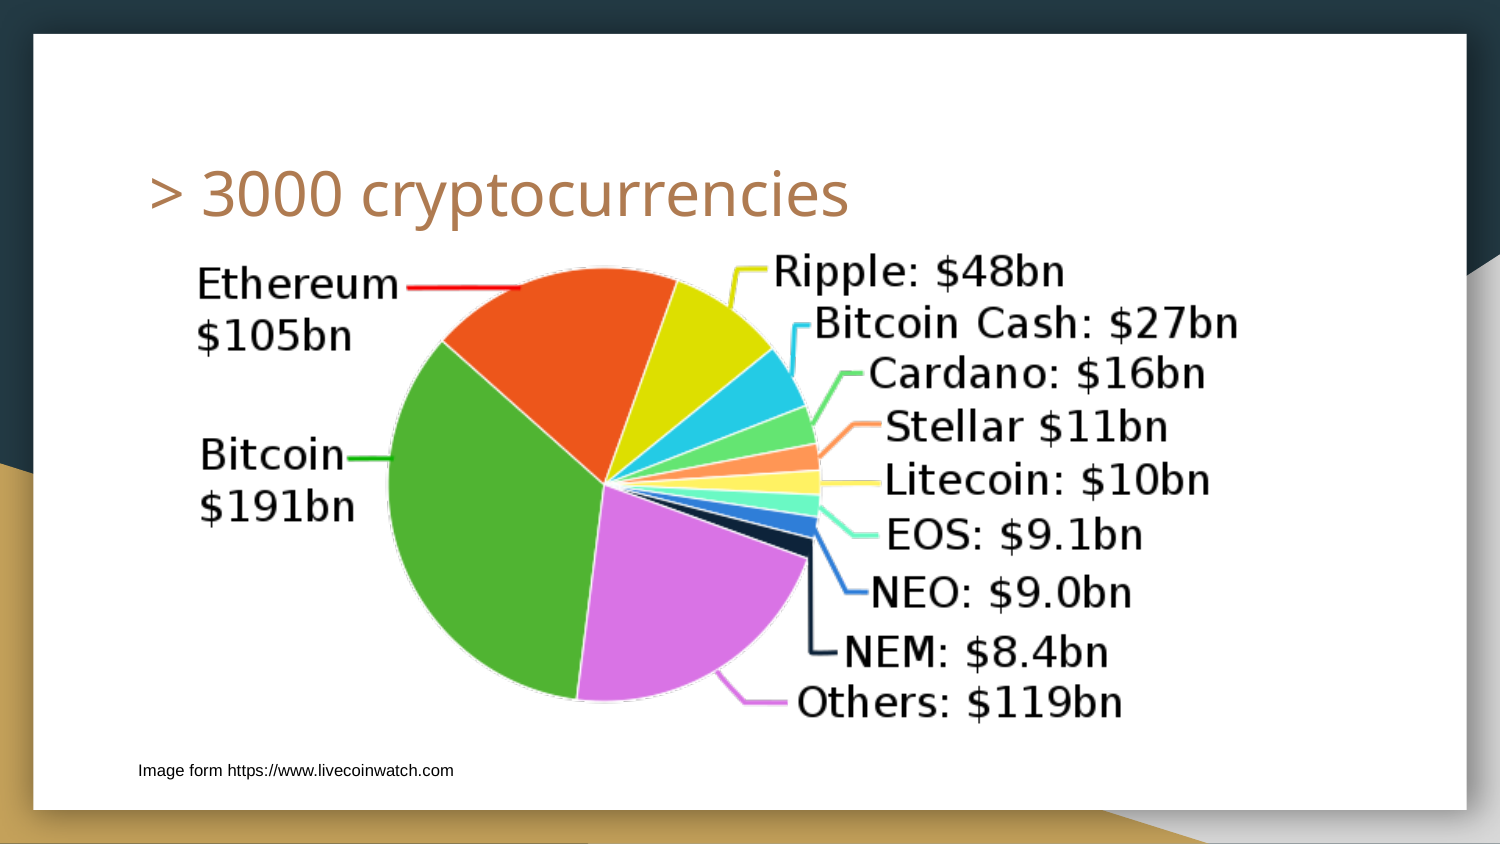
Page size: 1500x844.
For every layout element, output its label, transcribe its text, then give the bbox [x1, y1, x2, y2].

picture [182, 238, 1249, 741]
title > 3000 cryptocurrencies [134, 138, 1366, 296]
text_box Image form https://www.livecoinwatch.com [123, 746, 1283, 773]
